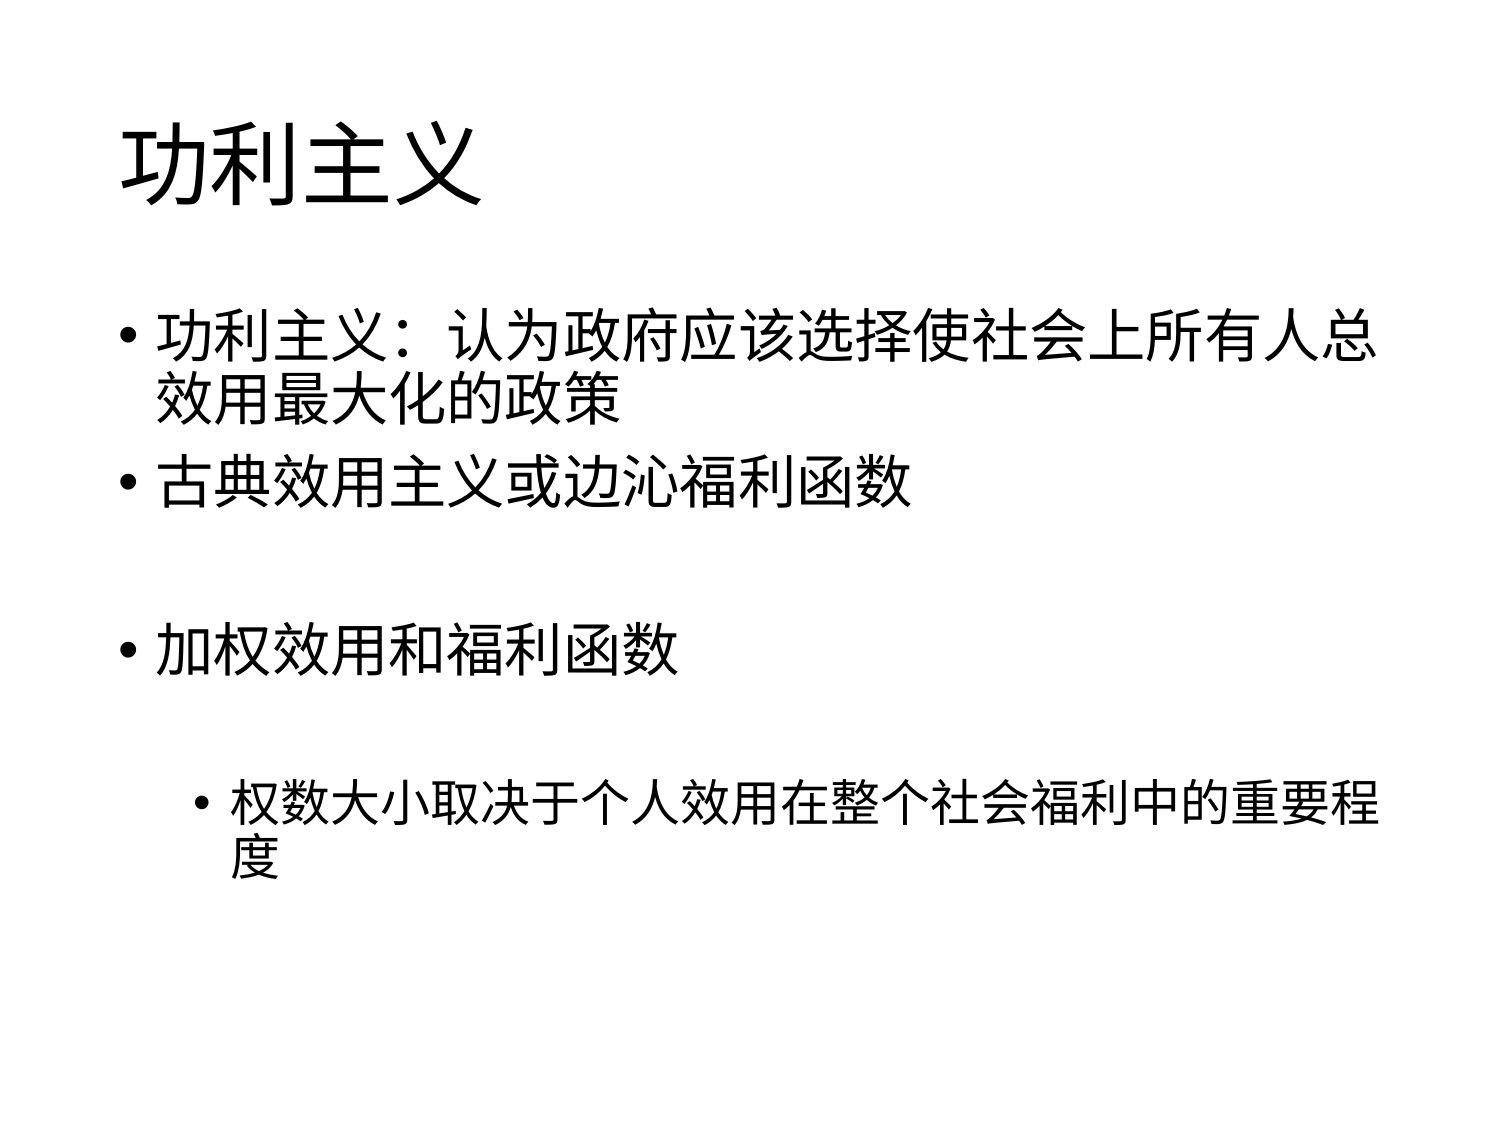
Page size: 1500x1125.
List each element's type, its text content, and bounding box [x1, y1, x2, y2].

title 功利主义 [103, 59, 1397, 278]
